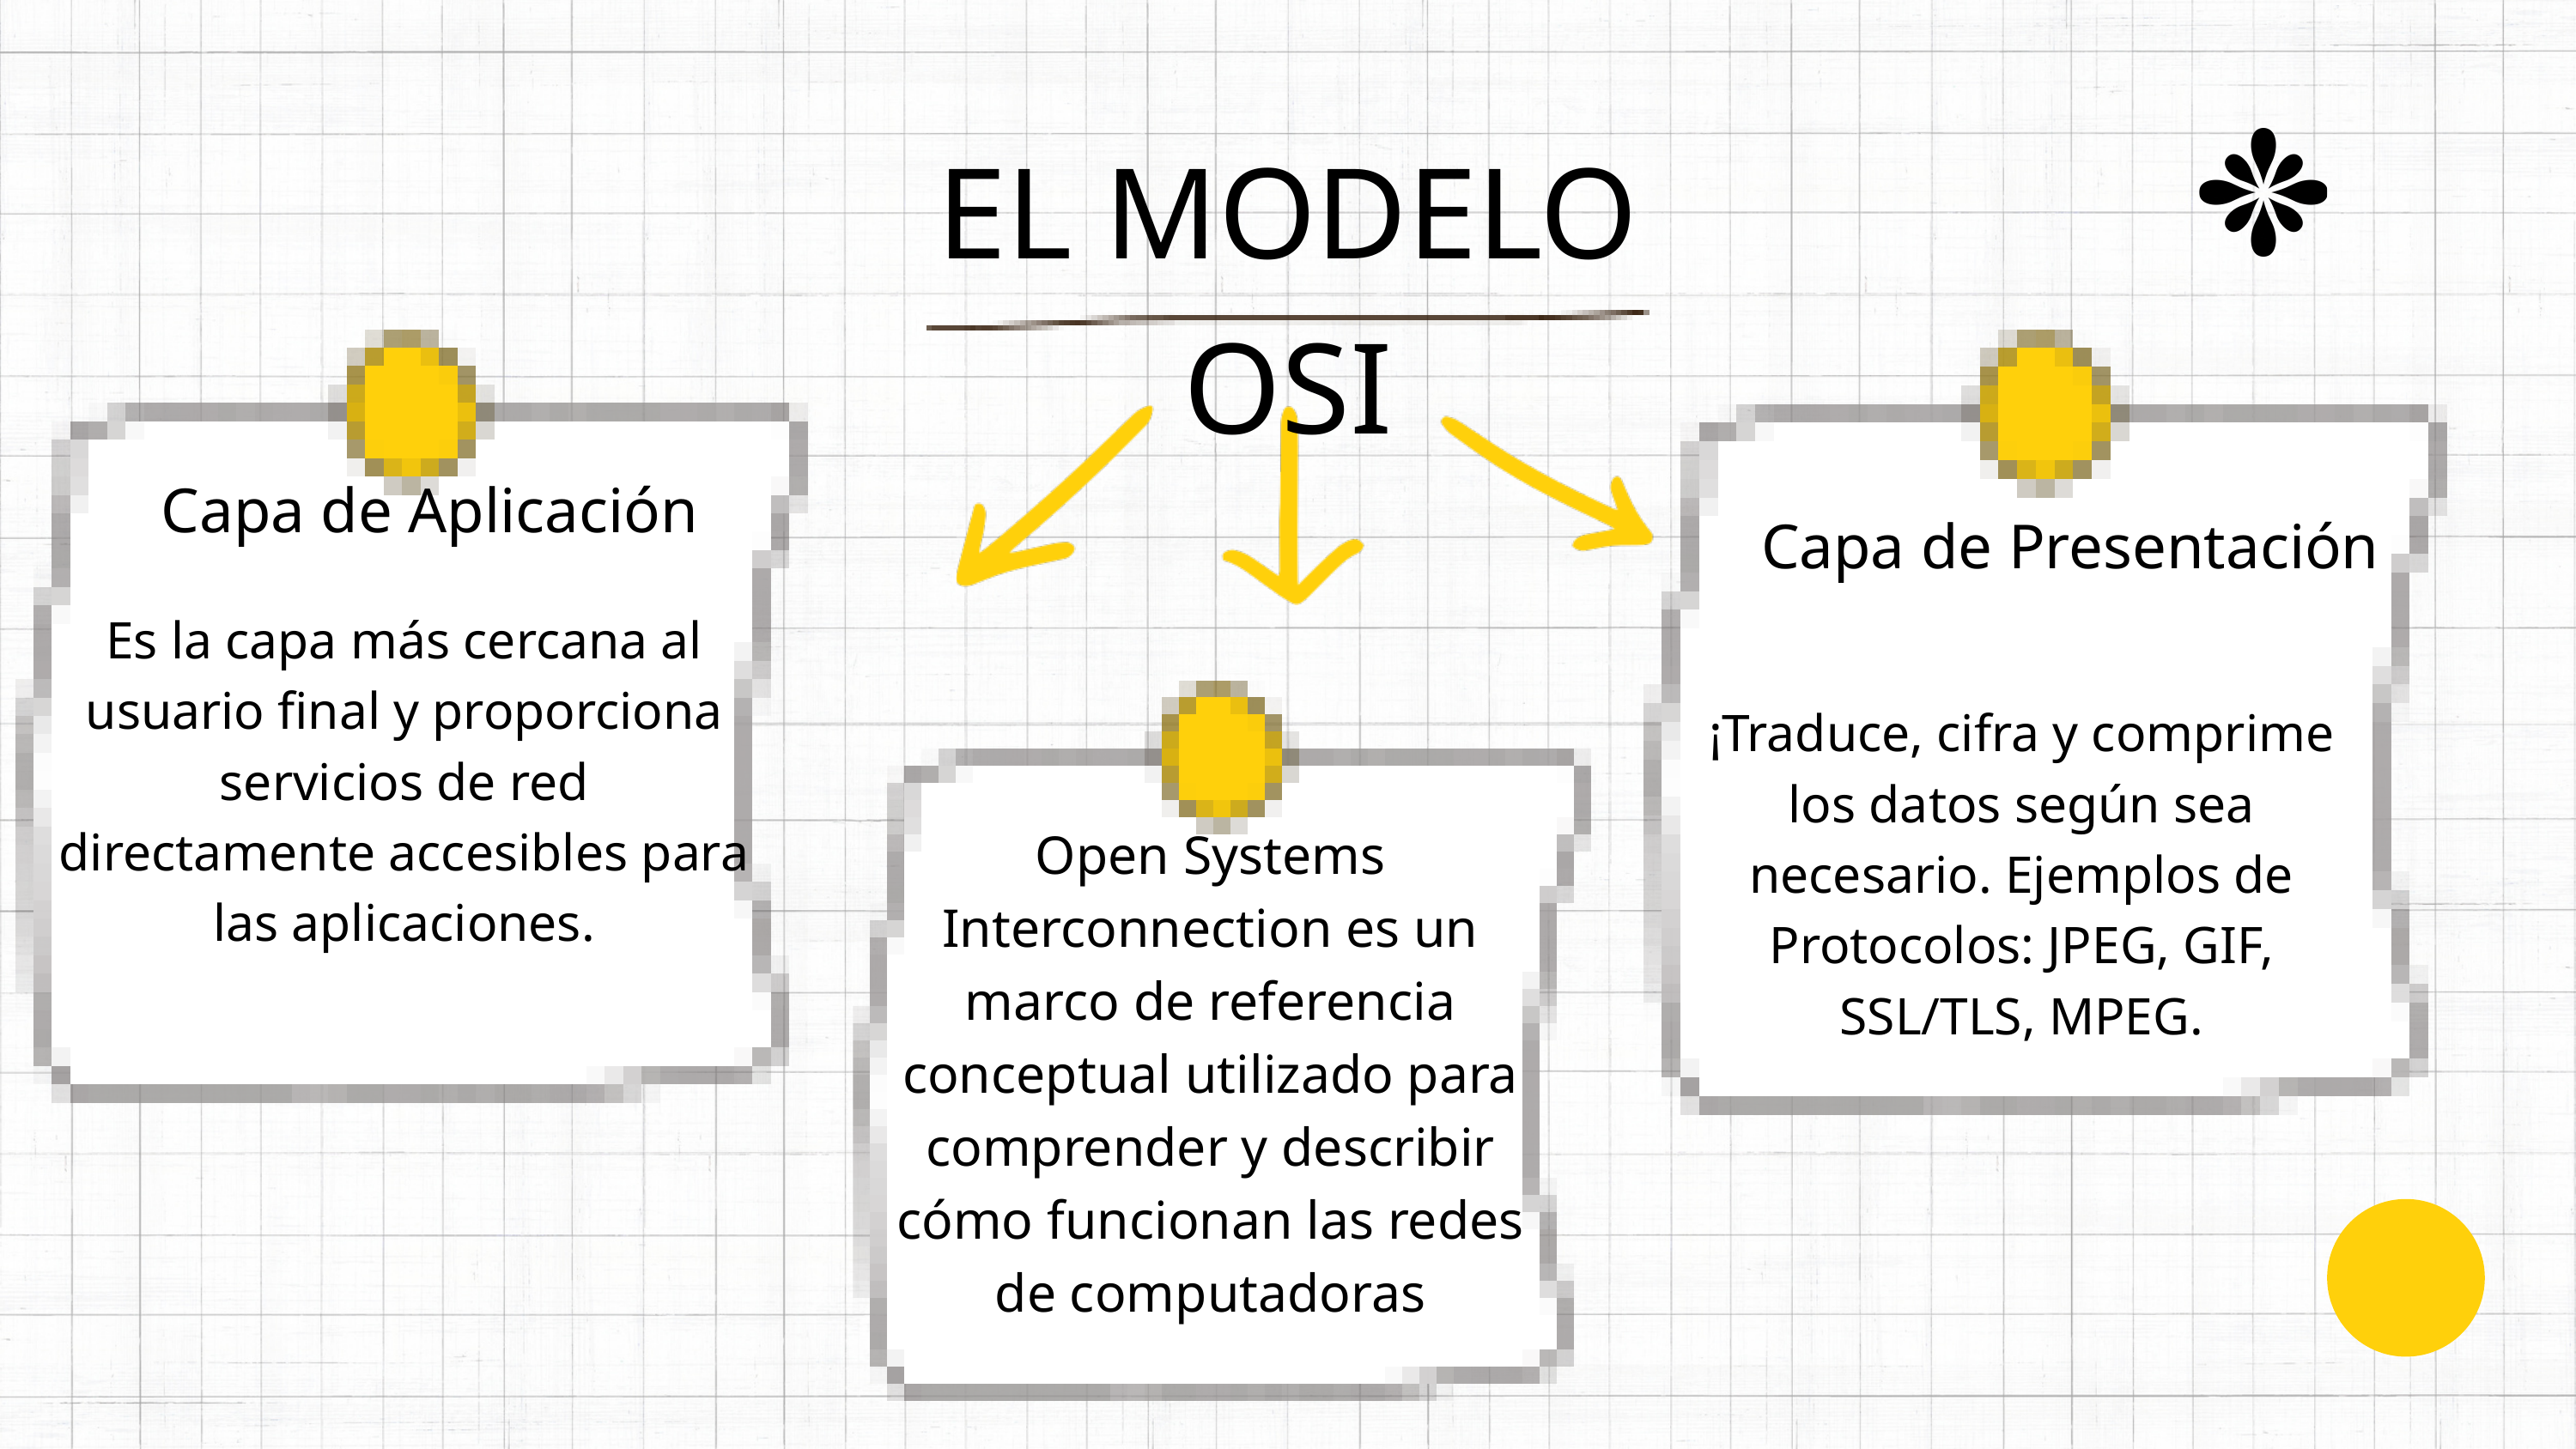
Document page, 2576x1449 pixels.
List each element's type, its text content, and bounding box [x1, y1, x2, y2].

text_box [1643, 330, 2485, 1115]
text_box [15, 330, 845, 1103]
text_box [853, 681, 1625, 1401]
text_box Es la capa más cercana al usuario final y proporciona servicios de red directamente accesibles para las aplicaciones. [58, 597, 750, 952]
text_box ¡Traduce, cifra y comprime los datos según sea necesario. Ejemplos de Protocolos: JPEG, GIF, SSL/TLS, MPEG. [1676, 691, 2368, 1045]
text_box Open Systems Interconnection es un marco de referencia conceptual utilizado para comprender y describir cómo funcionan las redes de computadoras [895, 811, 1526, 1323]
text_box EL MODELO OSI [853, 108, 1723, 459]
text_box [2326, 1198, 2486, 1357]
text_box [2199, 128, 2328, 257]
text_box [0, 0, 2576, 1449]
text_box Capa de Presentación [1656, 495, 2485, 582]
text_box [956, 459, 1655, 605]
text_box Capa de Aplicación [109, 459, 750, 545]
